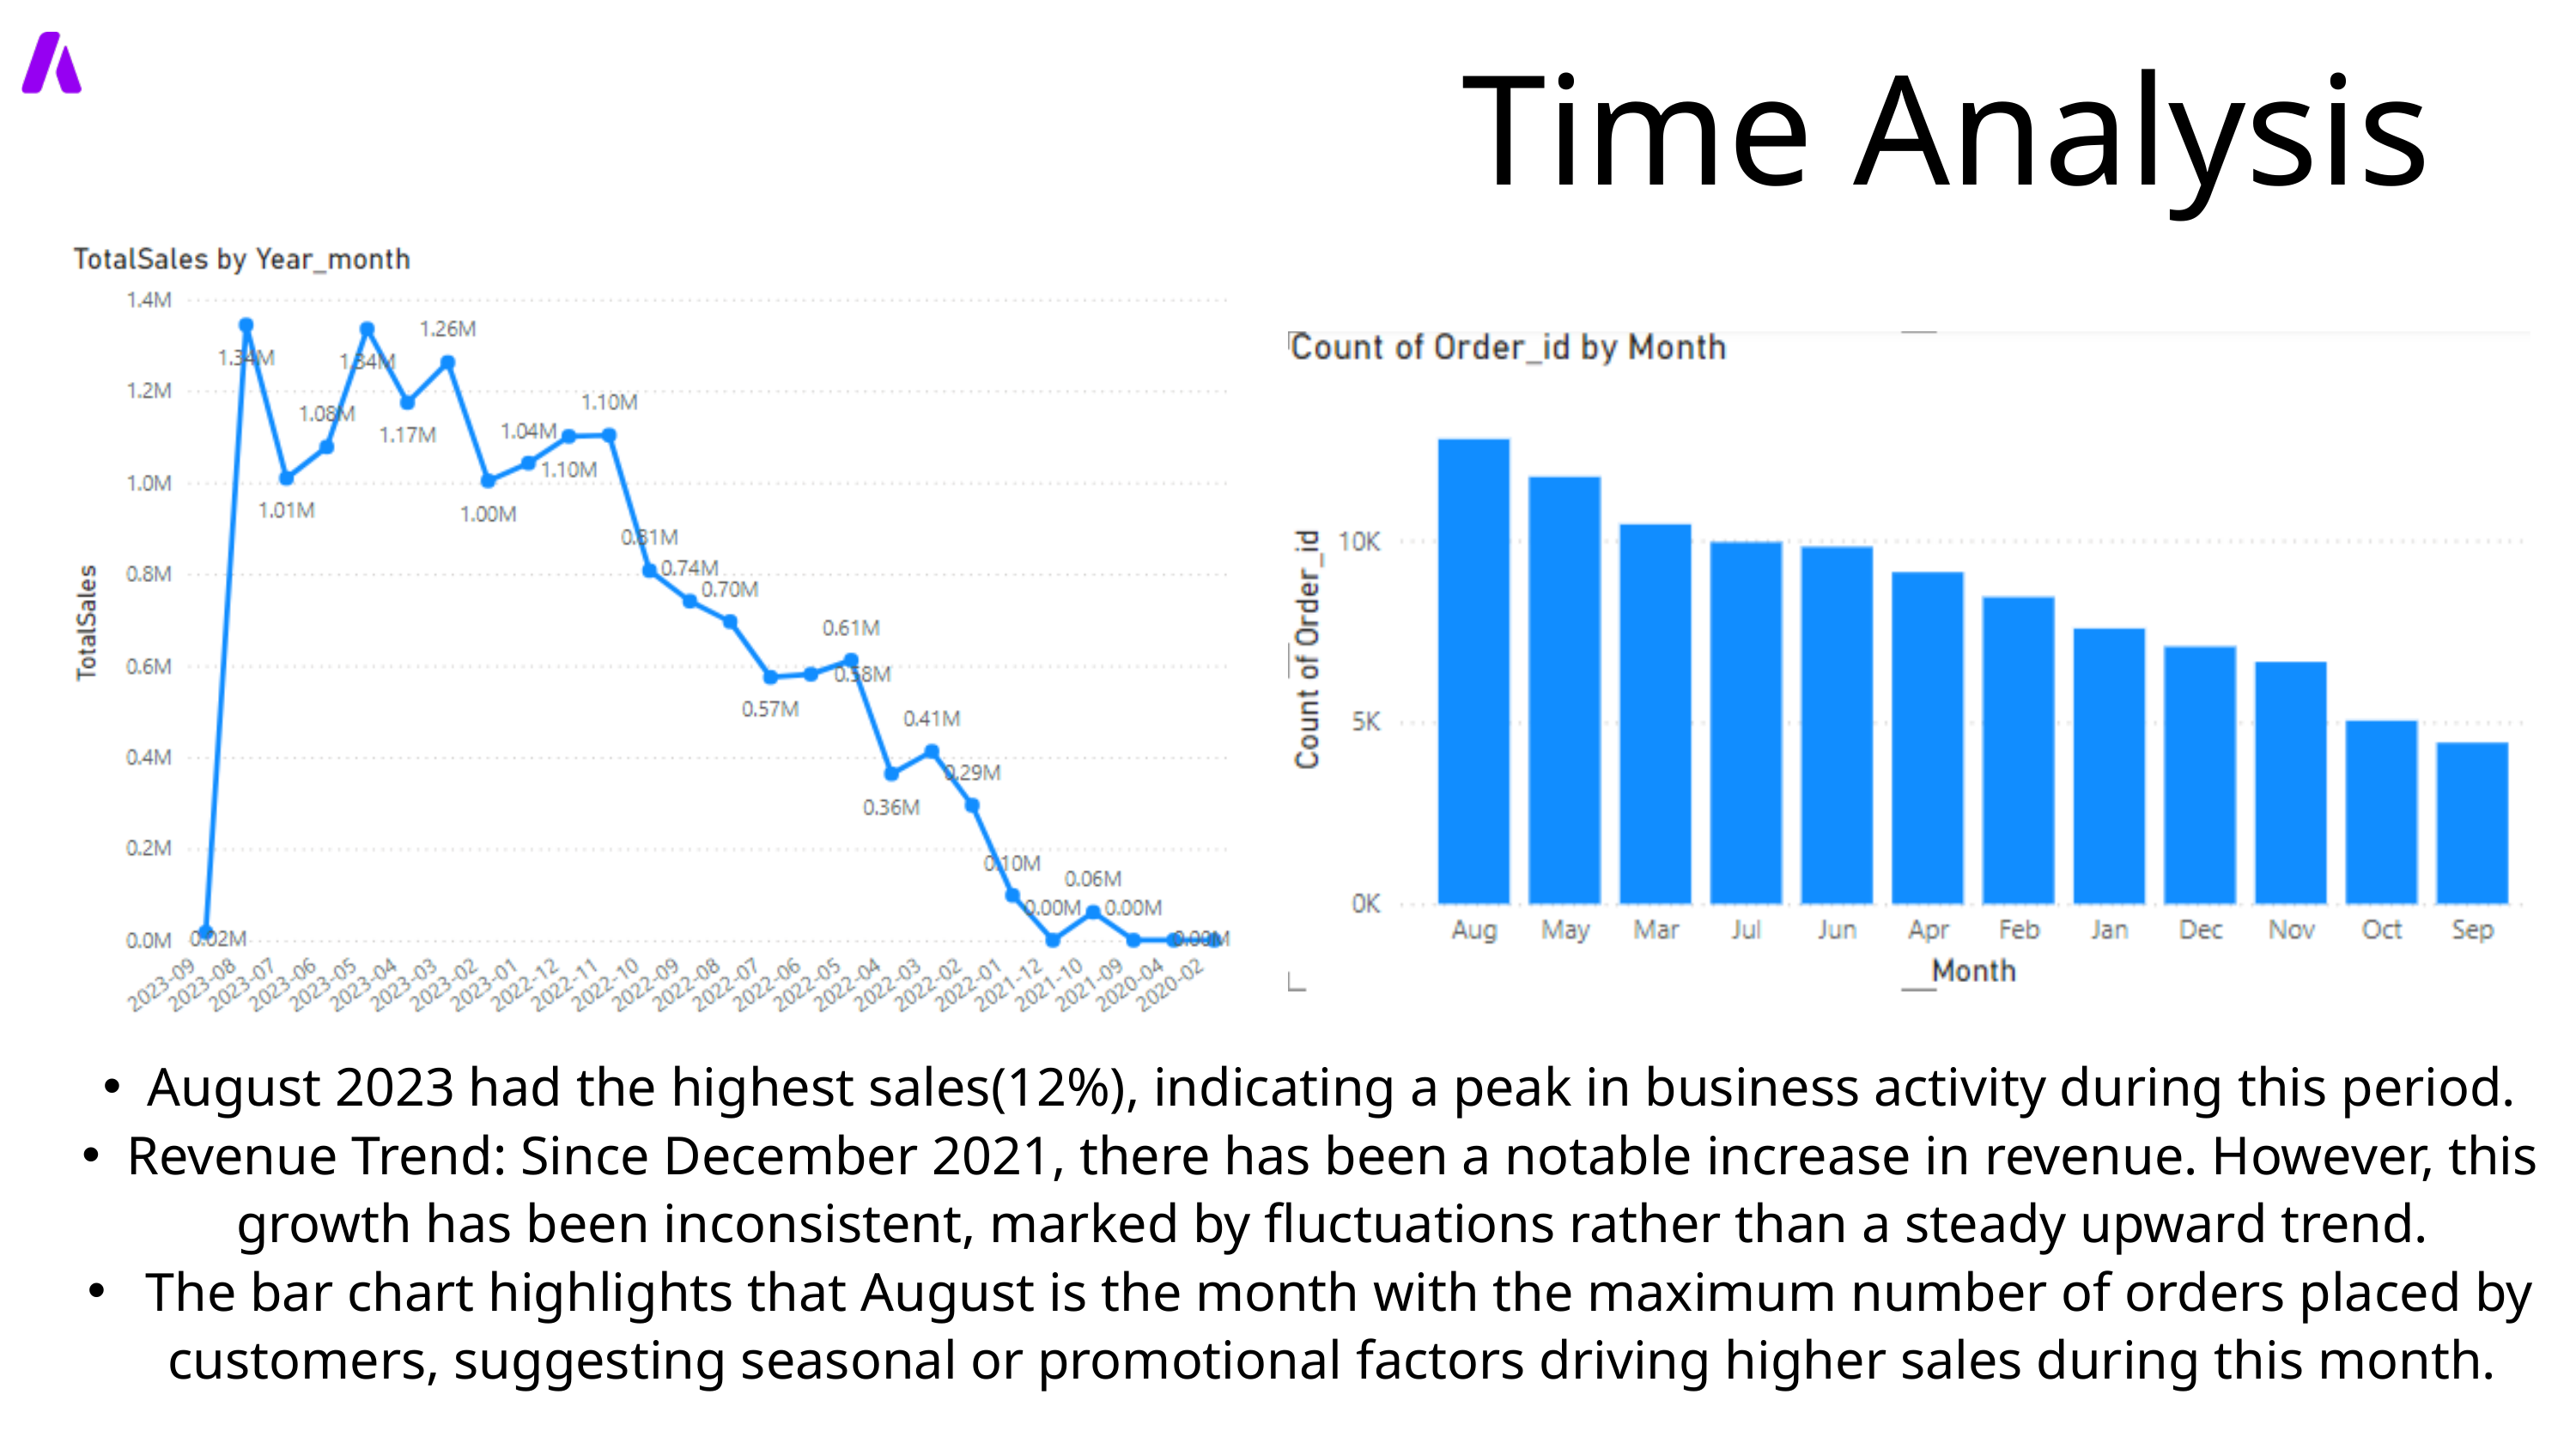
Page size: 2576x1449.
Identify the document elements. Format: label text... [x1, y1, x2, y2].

text_box Time Analysis [927, 32, 2432, 215]
text_box August 2023 had the highest sales(12%), indicating a peak in business activity during this period. Revenue Trend: Since December 2021, there has been a notable increase in revenue. However, this growth has been inconsistent, marked by fluctuations rather than a steady upward trend. The bar chart highlights that August is the month with the maximum number of orders placed by customers, suggesting seasonal or promotional factors driving higher sales during this month. [0, 1048, 2576, 1449]
text_box [21, 32, 82, 94]
text_box [1288, 331, 2530, 991]
text_box [52, 225, 1243, 1041]
